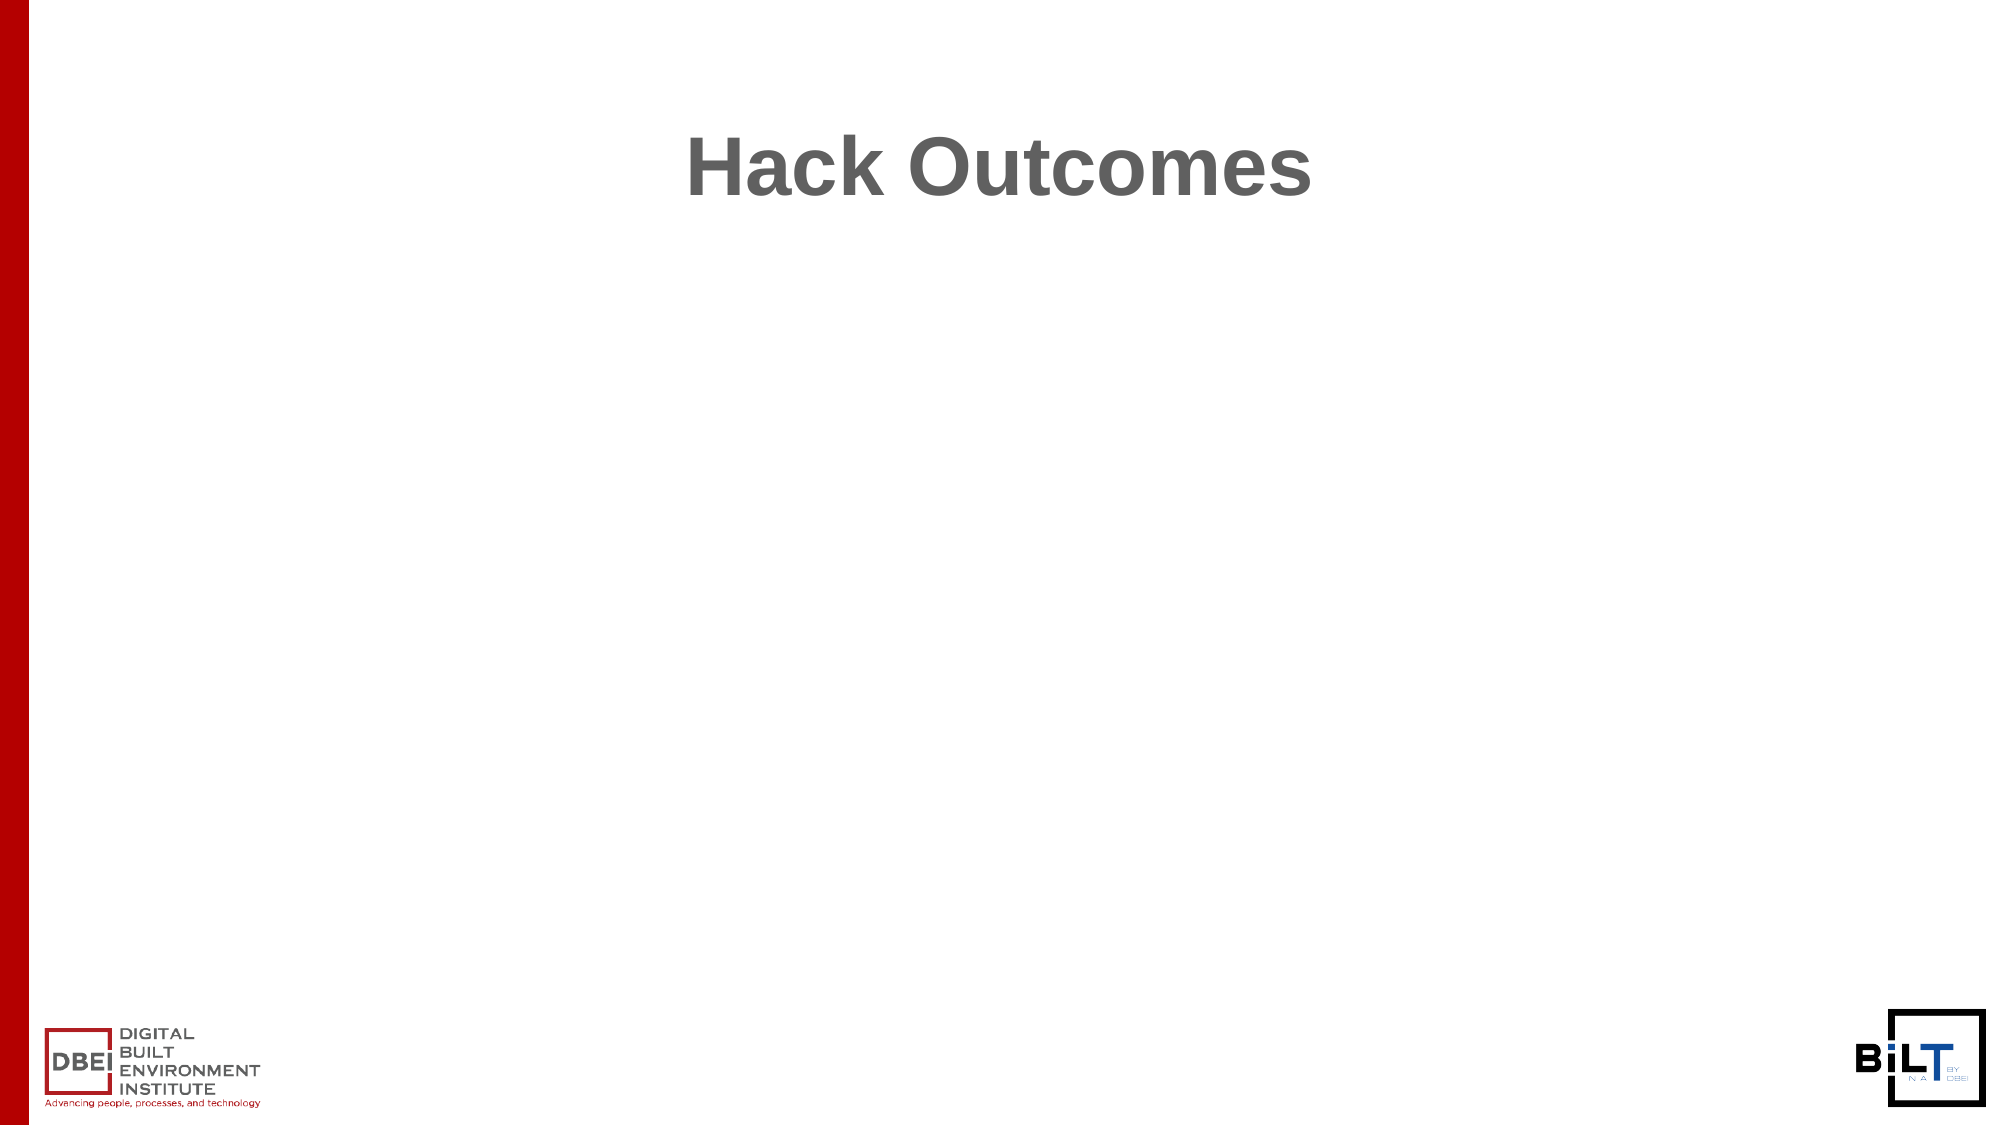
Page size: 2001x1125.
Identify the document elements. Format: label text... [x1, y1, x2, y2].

picture [1832, 991, 2001, 1125]
picture [0, 0, 29, 1125]
title Hack Outcomes [137, 59, 1863, 278]
picture [36, 1019, 265, 1113]
